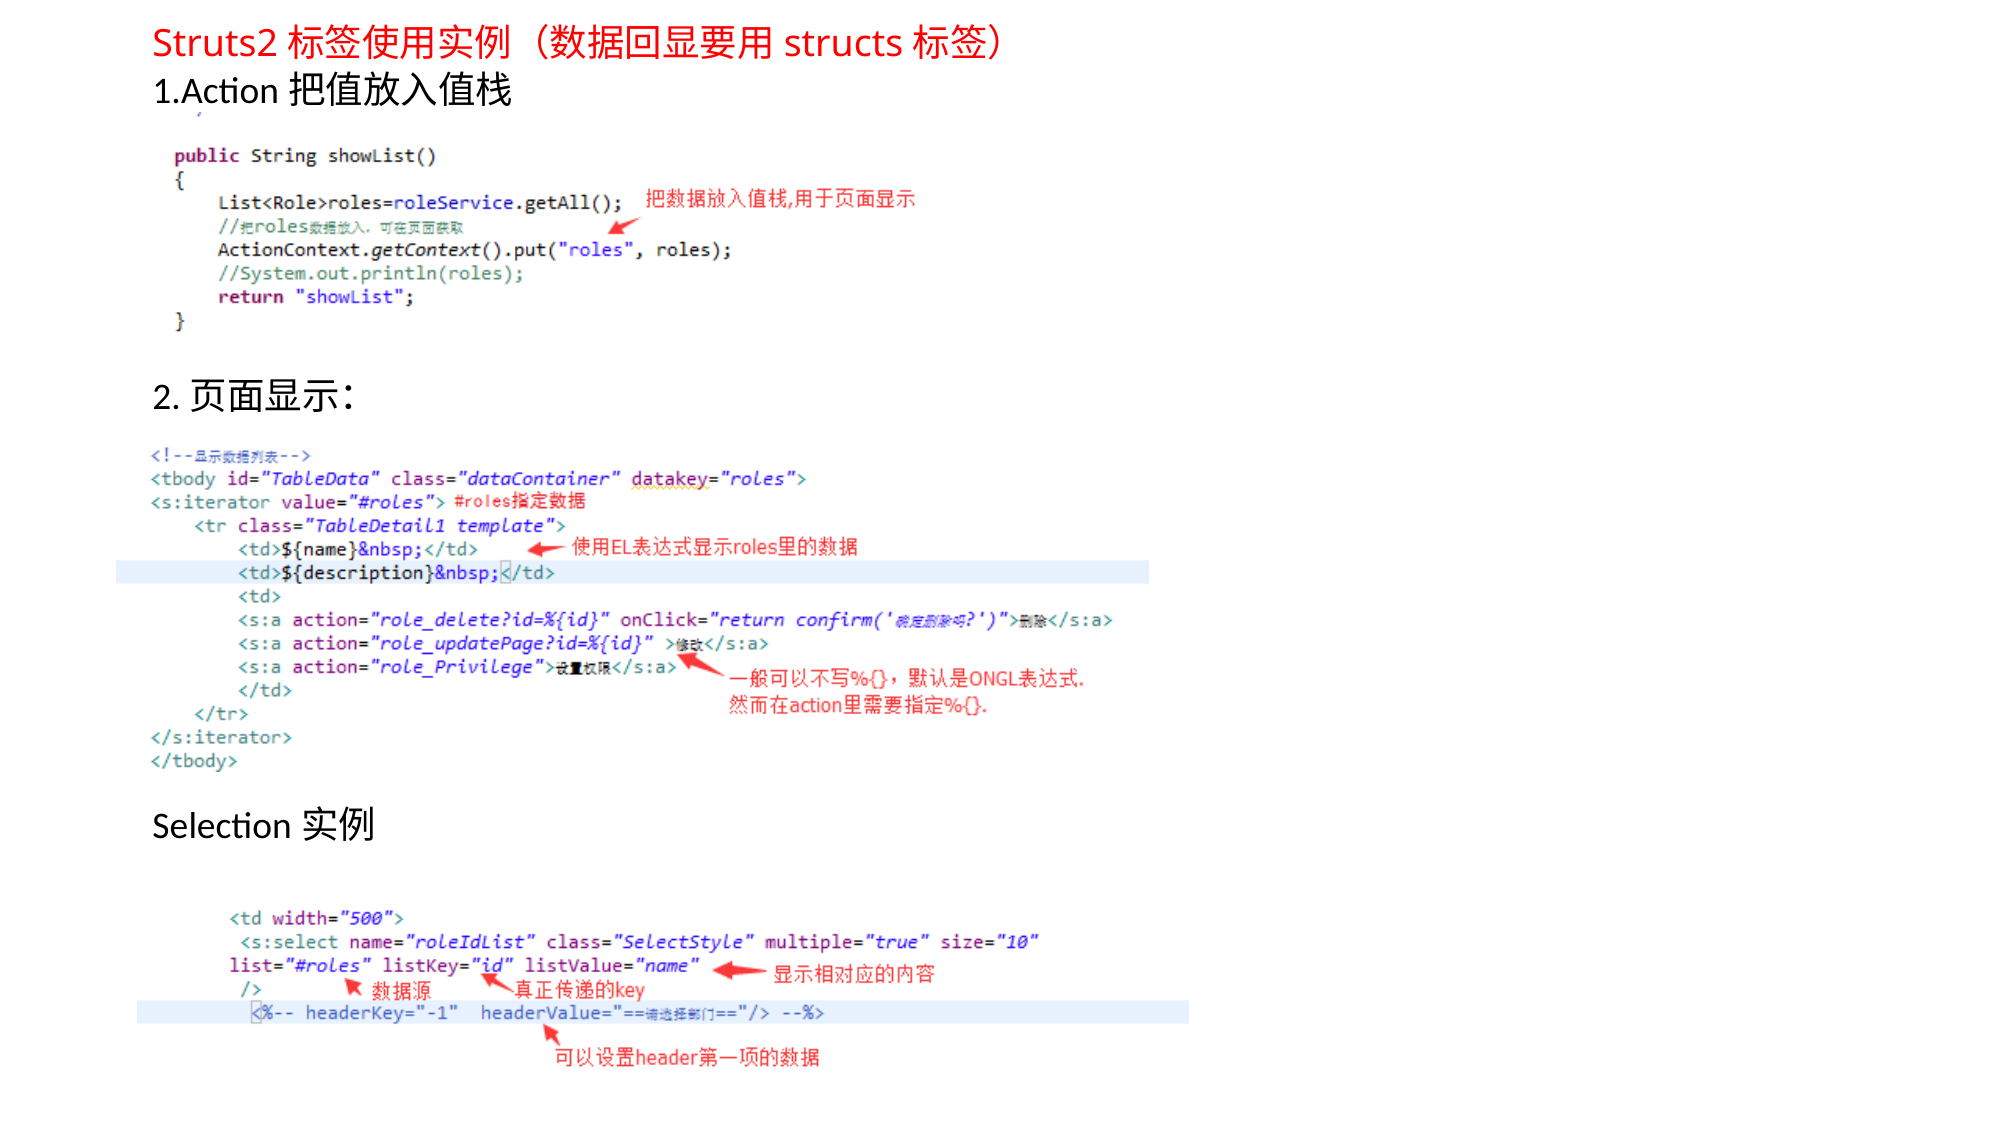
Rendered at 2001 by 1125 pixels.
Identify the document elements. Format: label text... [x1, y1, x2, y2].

picture [137, 112, 927, 355]
list 1.Action把值放入值栈 2.页面显示： Selection实例 [137, 63, 1863, 1104]
title Struts2标签使用实例（数据回显要用structs标签） [137, 0, 1863, 63]
picture [137, 906, 1189, 1076]
picture [116, 421, 1150, 772]
